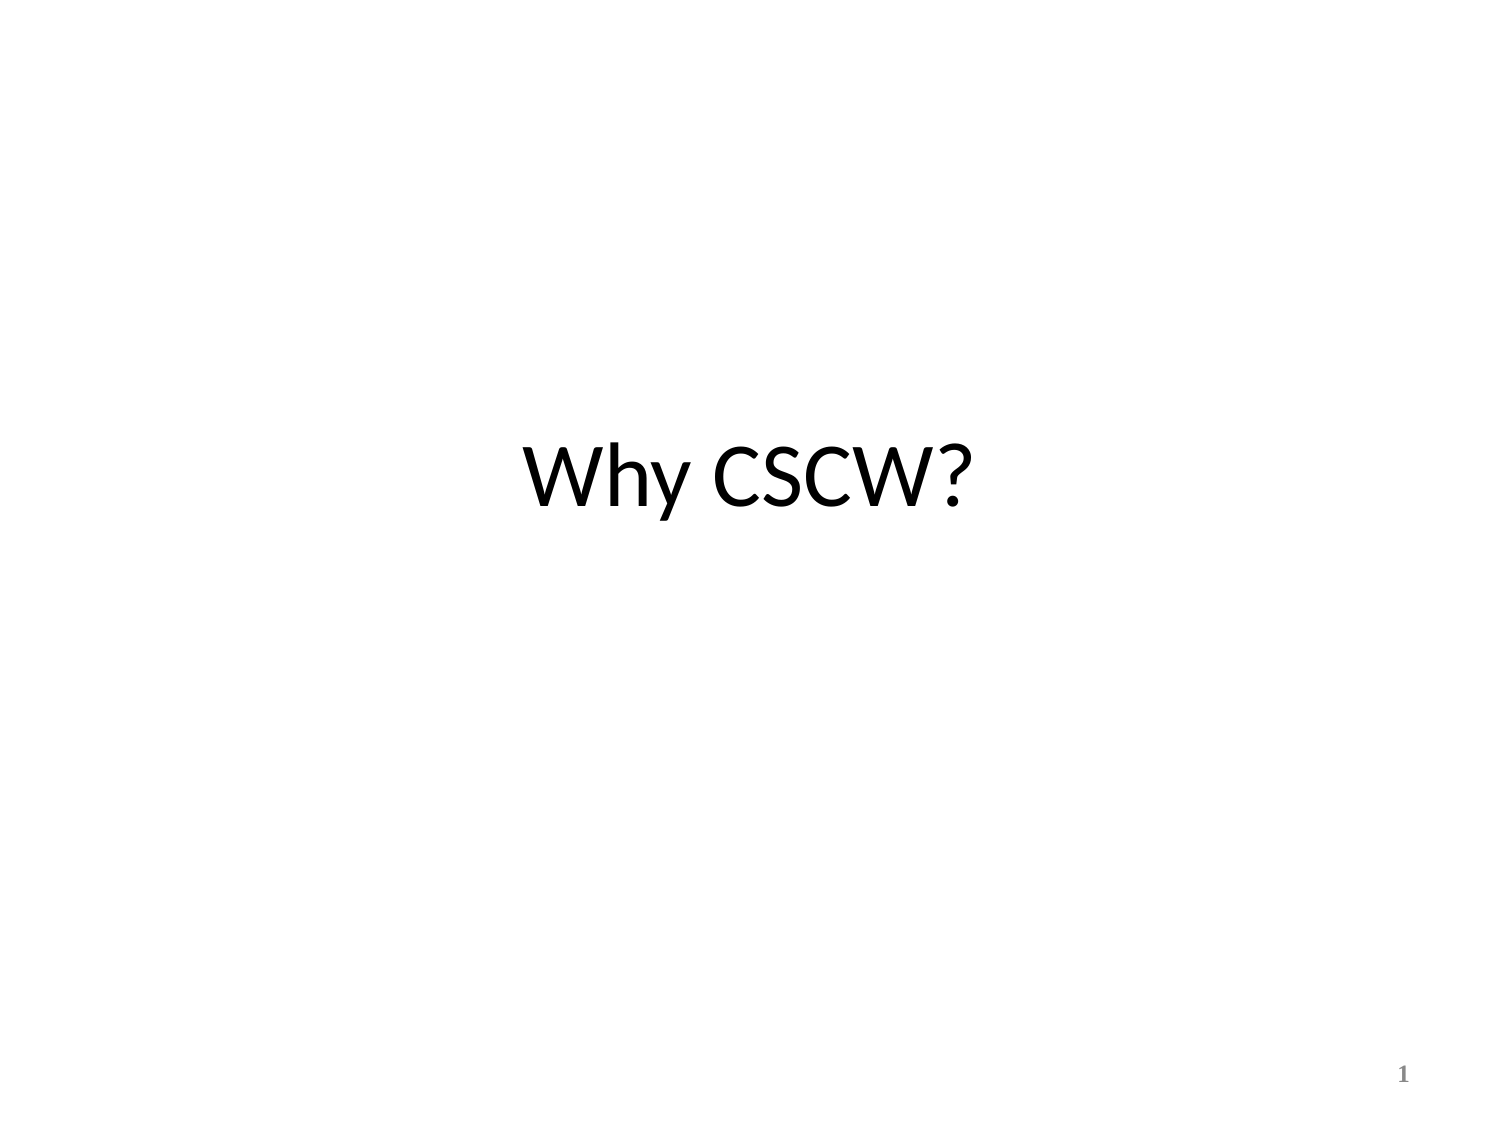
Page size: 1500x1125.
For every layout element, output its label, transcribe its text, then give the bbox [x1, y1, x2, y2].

slide_number 1 [1074, 1042, 1425, 1103]
title Why CSCW? [112, 349, 1388, 591]
